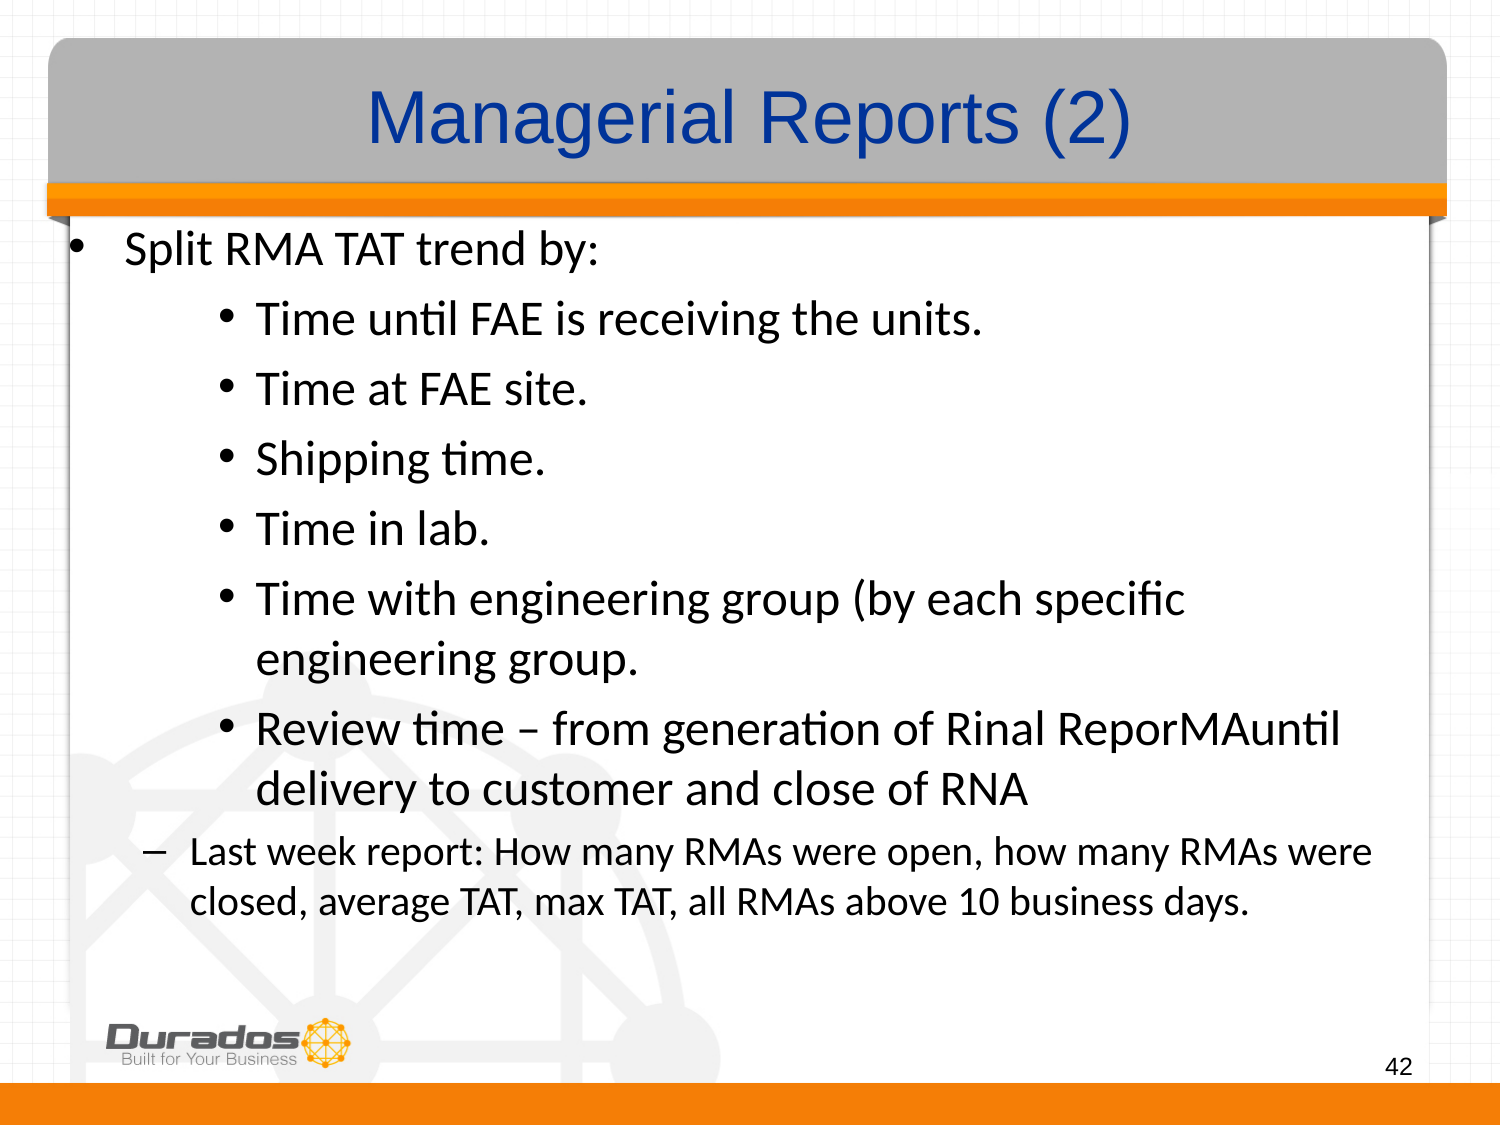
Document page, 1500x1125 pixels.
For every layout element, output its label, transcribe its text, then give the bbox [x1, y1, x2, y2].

slide_number 42 [1078, 1042, 1429, 1103]
picture [0, 0, 1500, 1125]
title Managerial Reports (2) [74, 42, 1426, 185]
list Split RMA TAT trend by: Time until FAE is receiving the units. Time at FAE site. Shipping time. Time in lab. Time with engineering group (by each specific engineering group. Review time – from generation of Rinal ReporMAuntil delivery to customer and close of RNA Last week report: How many RMAs were open, how many RMAs were closed, average TAT, max TAT, all RMAs above 10 business days. [52, 207, 1404, 896]
